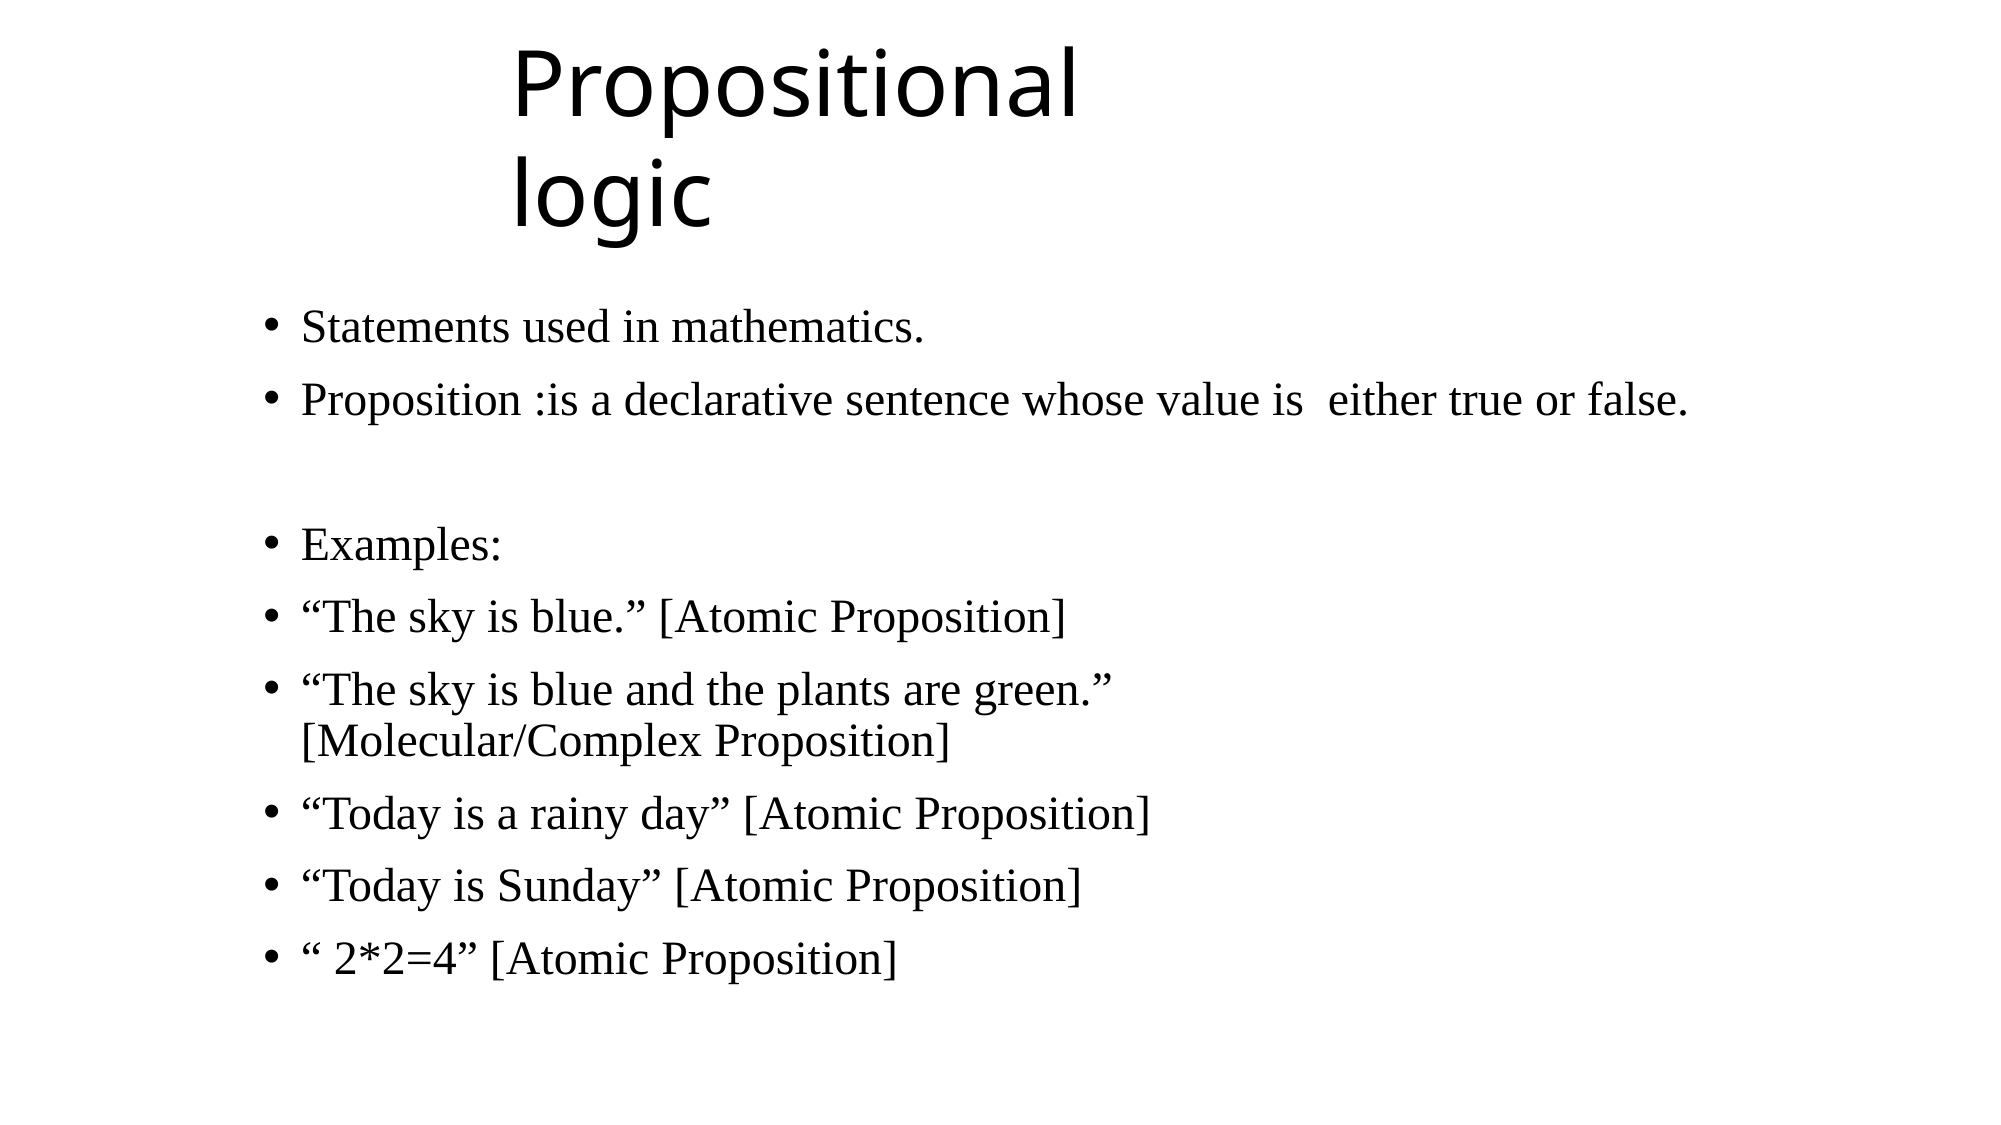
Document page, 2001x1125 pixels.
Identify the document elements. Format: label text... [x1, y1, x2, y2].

title Propositional logic [508, 22, 1307, 245]
text_box Statements used in mathematics. Proposition :is a declarative sentence whose value is either true or false. Examples: “The sky is blue.” [Atomic Proposition] “The sky is blue and the plants are green.” [Molecular/Complex Proposition] “Today is a rainy day” [Atomic Proposition] “Today is Sunday” [Atomic Proposition] “ 2*2=4” [Atomic Proposition] [263, 287, 1736, 985]
